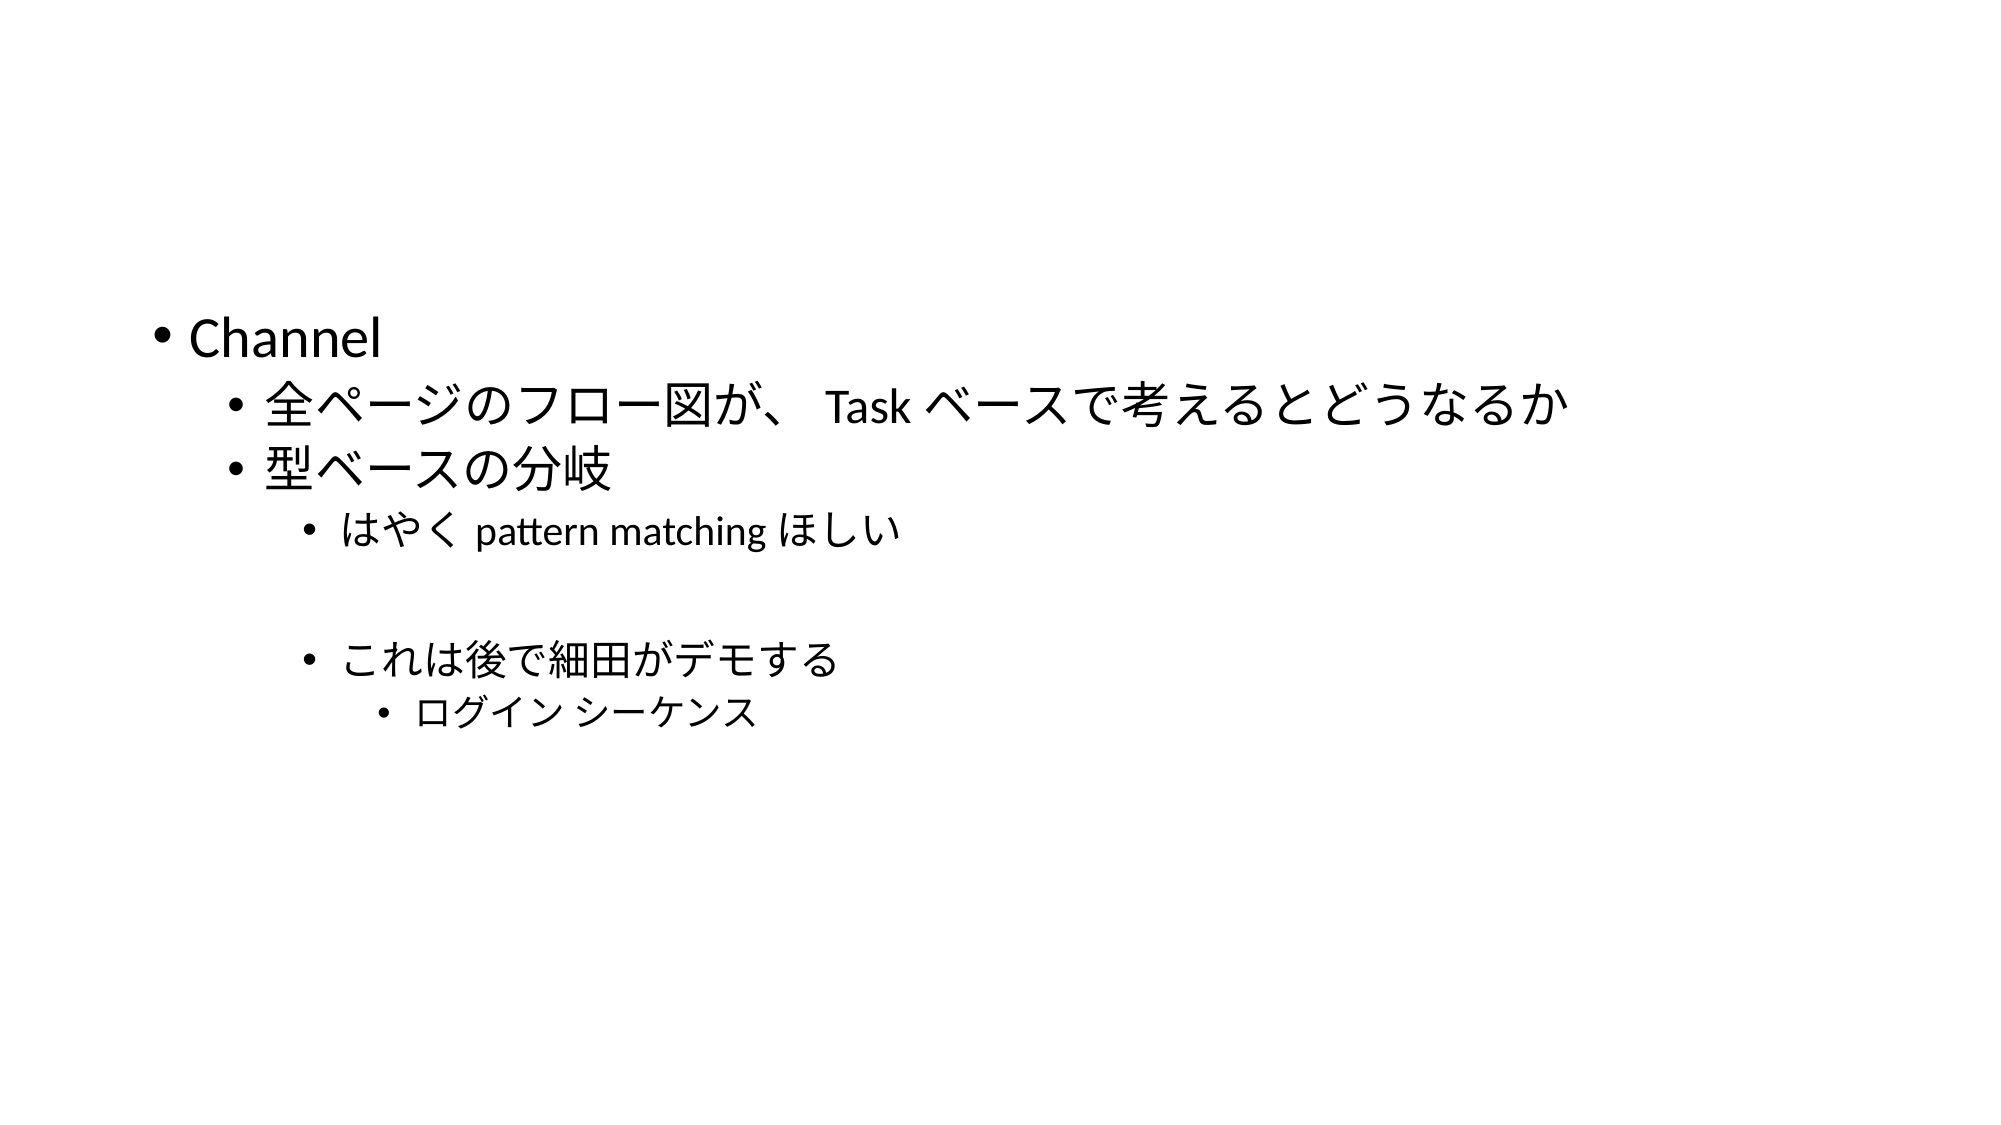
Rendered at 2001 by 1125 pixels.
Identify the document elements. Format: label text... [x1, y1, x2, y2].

list Channel 全ページのフロー図が、Taskベースで考えるとどうなるか 型ベースの分岐 はやくpattern matchingほしい これは後で細田がデモする ログイン シーケンス [137, 299, 1863, 1014]
